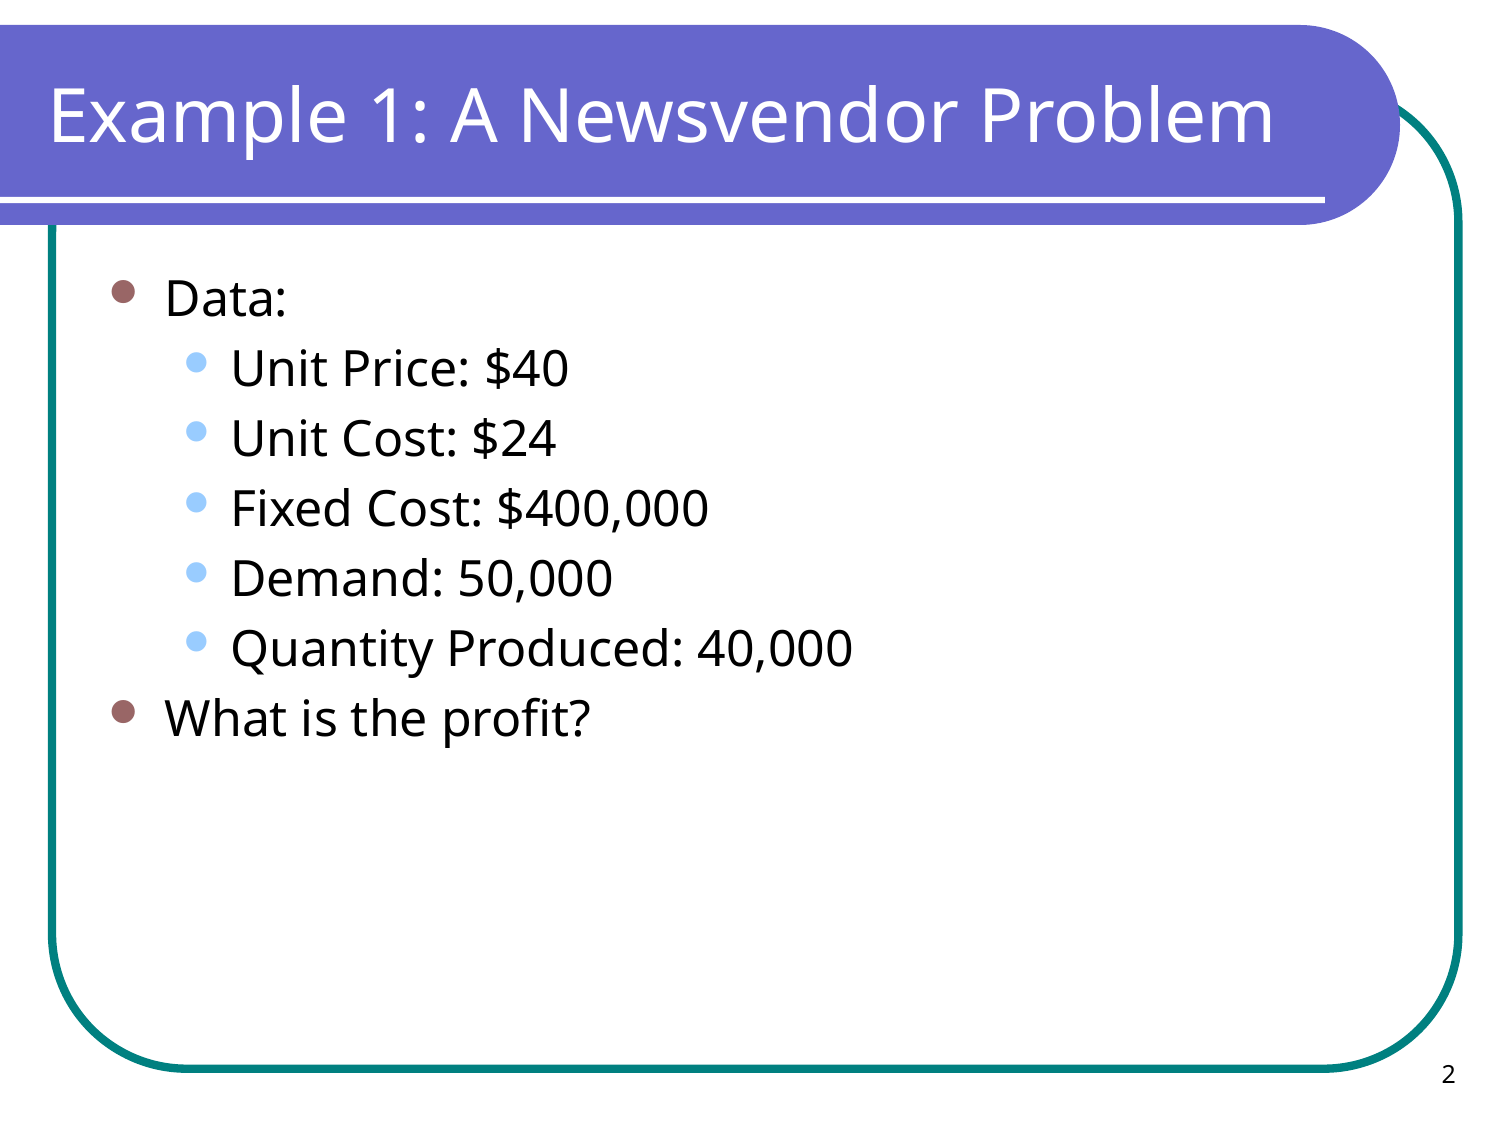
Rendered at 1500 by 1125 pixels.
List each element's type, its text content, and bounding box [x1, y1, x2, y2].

title Example 1: A Newsvendor Problem [32, 37, 1347, 188]
slide_number 2 [1120, 1024, 1472, 1101]
list Data: Unit Price: $40 Unit Cost: $24 Fixed Cost: $400,000 Demand: 50,000 Quantity Produced: 40,000 What is the profit? [93, 259, 1401, 1092]
